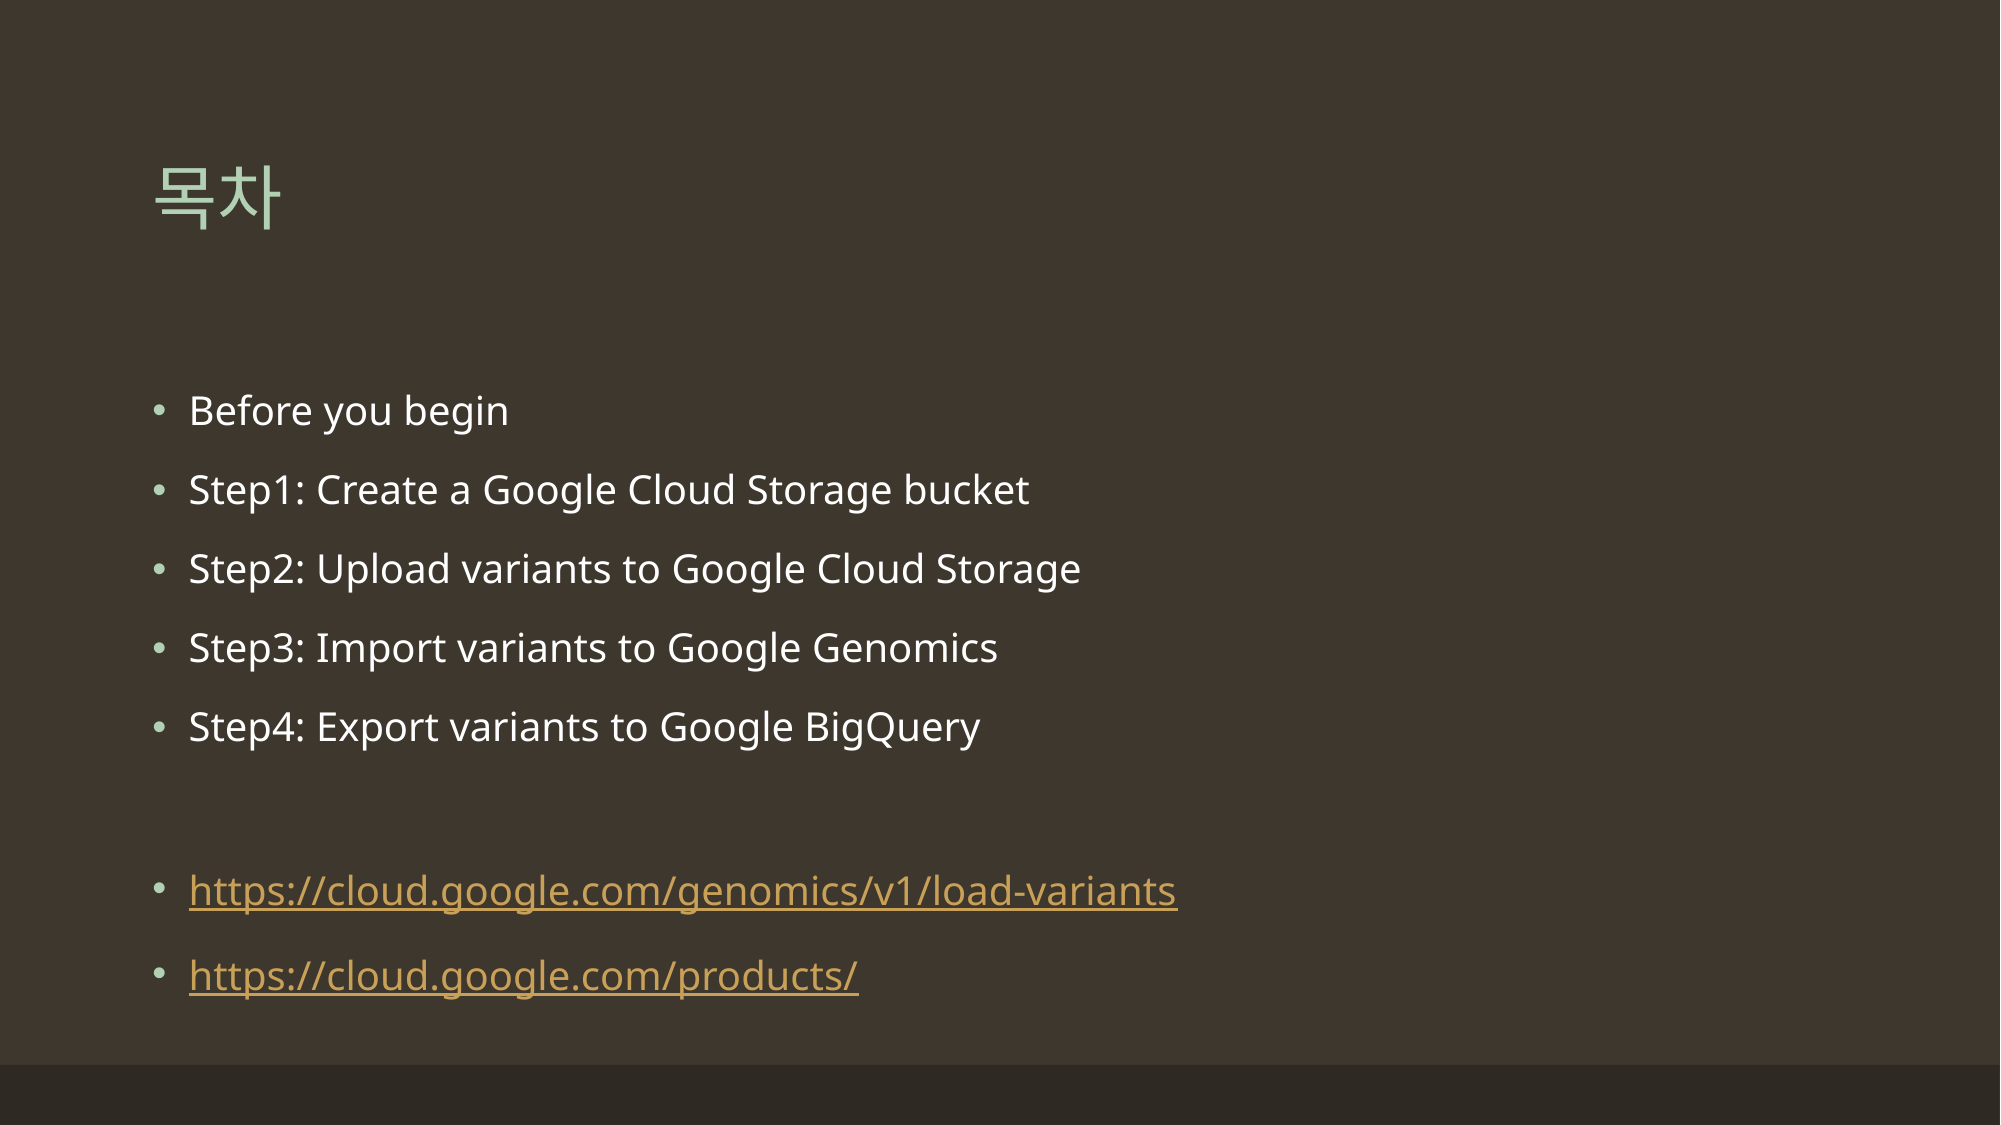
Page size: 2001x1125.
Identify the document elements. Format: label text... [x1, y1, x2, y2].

title 목차 [137, 59, 1863, 248]
list Before you begin Step1: Create a Google Cloud Storage bucket Step2: Upload variants to Google Cloud Storage Step3: Import variants to Google Genomics Step4: Export variants to Google BigQuery https://cloud.google.com/genomics/v1/load-variants https://cloud.google.com/products/ [137, 299, 1863, 1014]
